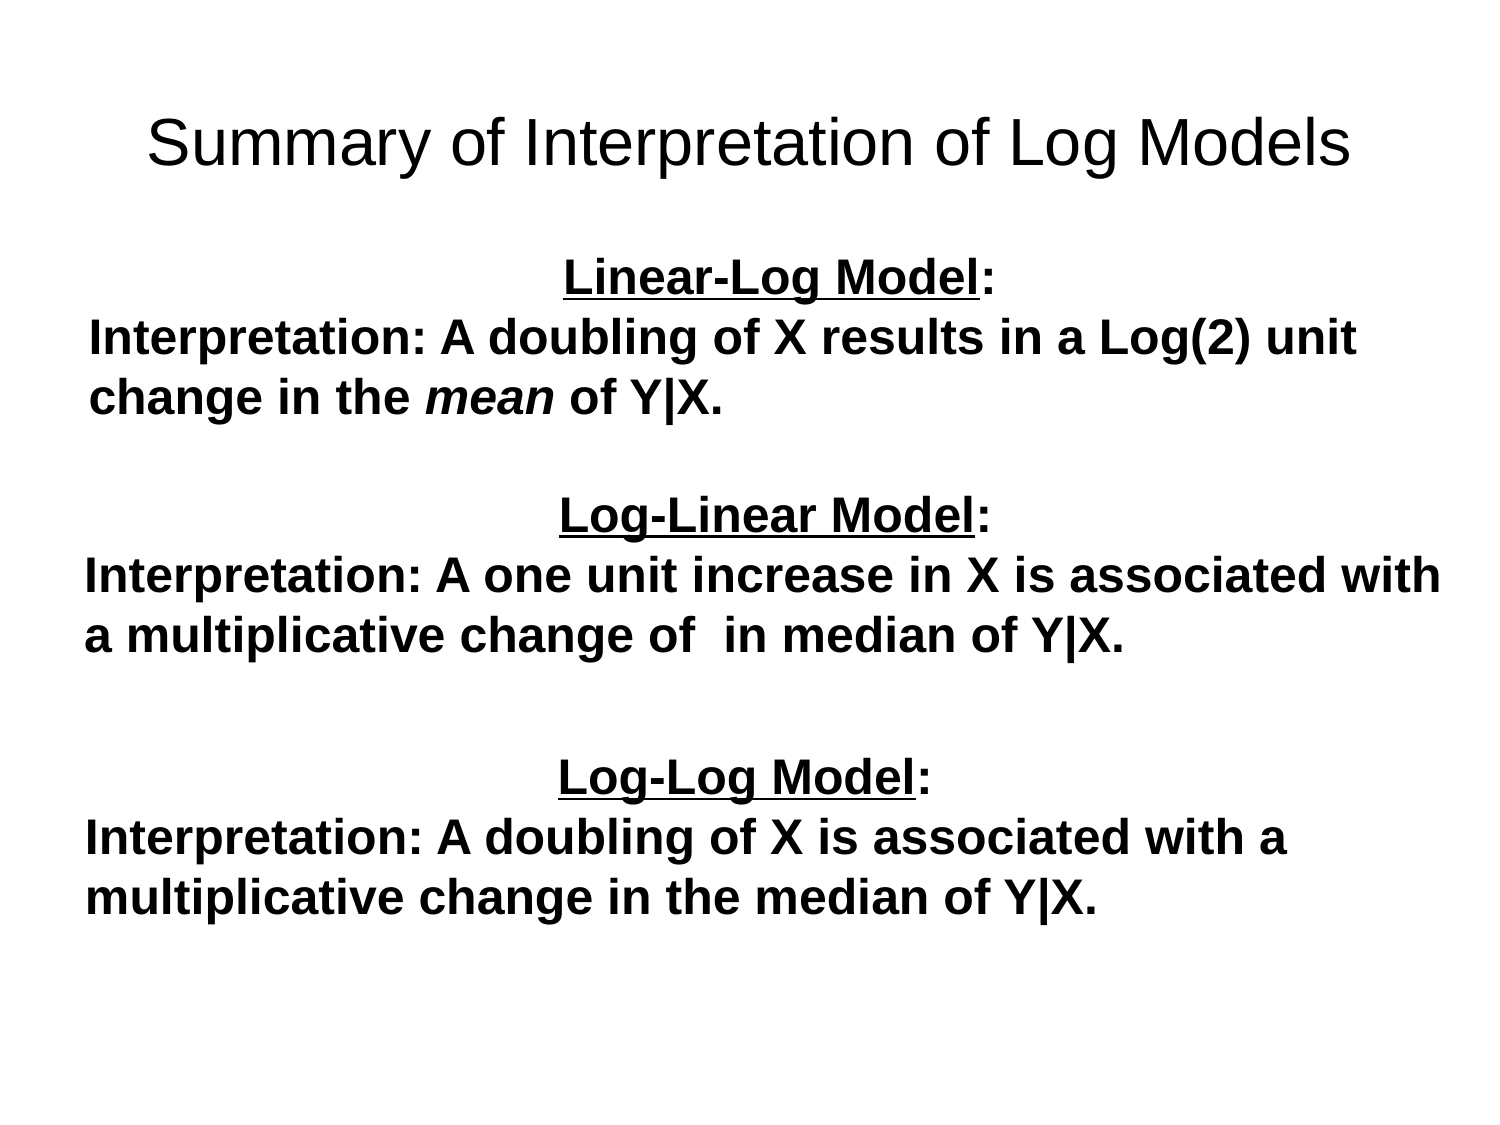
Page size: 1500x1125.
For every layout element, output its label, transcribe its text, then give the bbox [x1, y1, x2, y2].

title Summary of Interpretation of Log Models [75, 45, 1425, 233]
